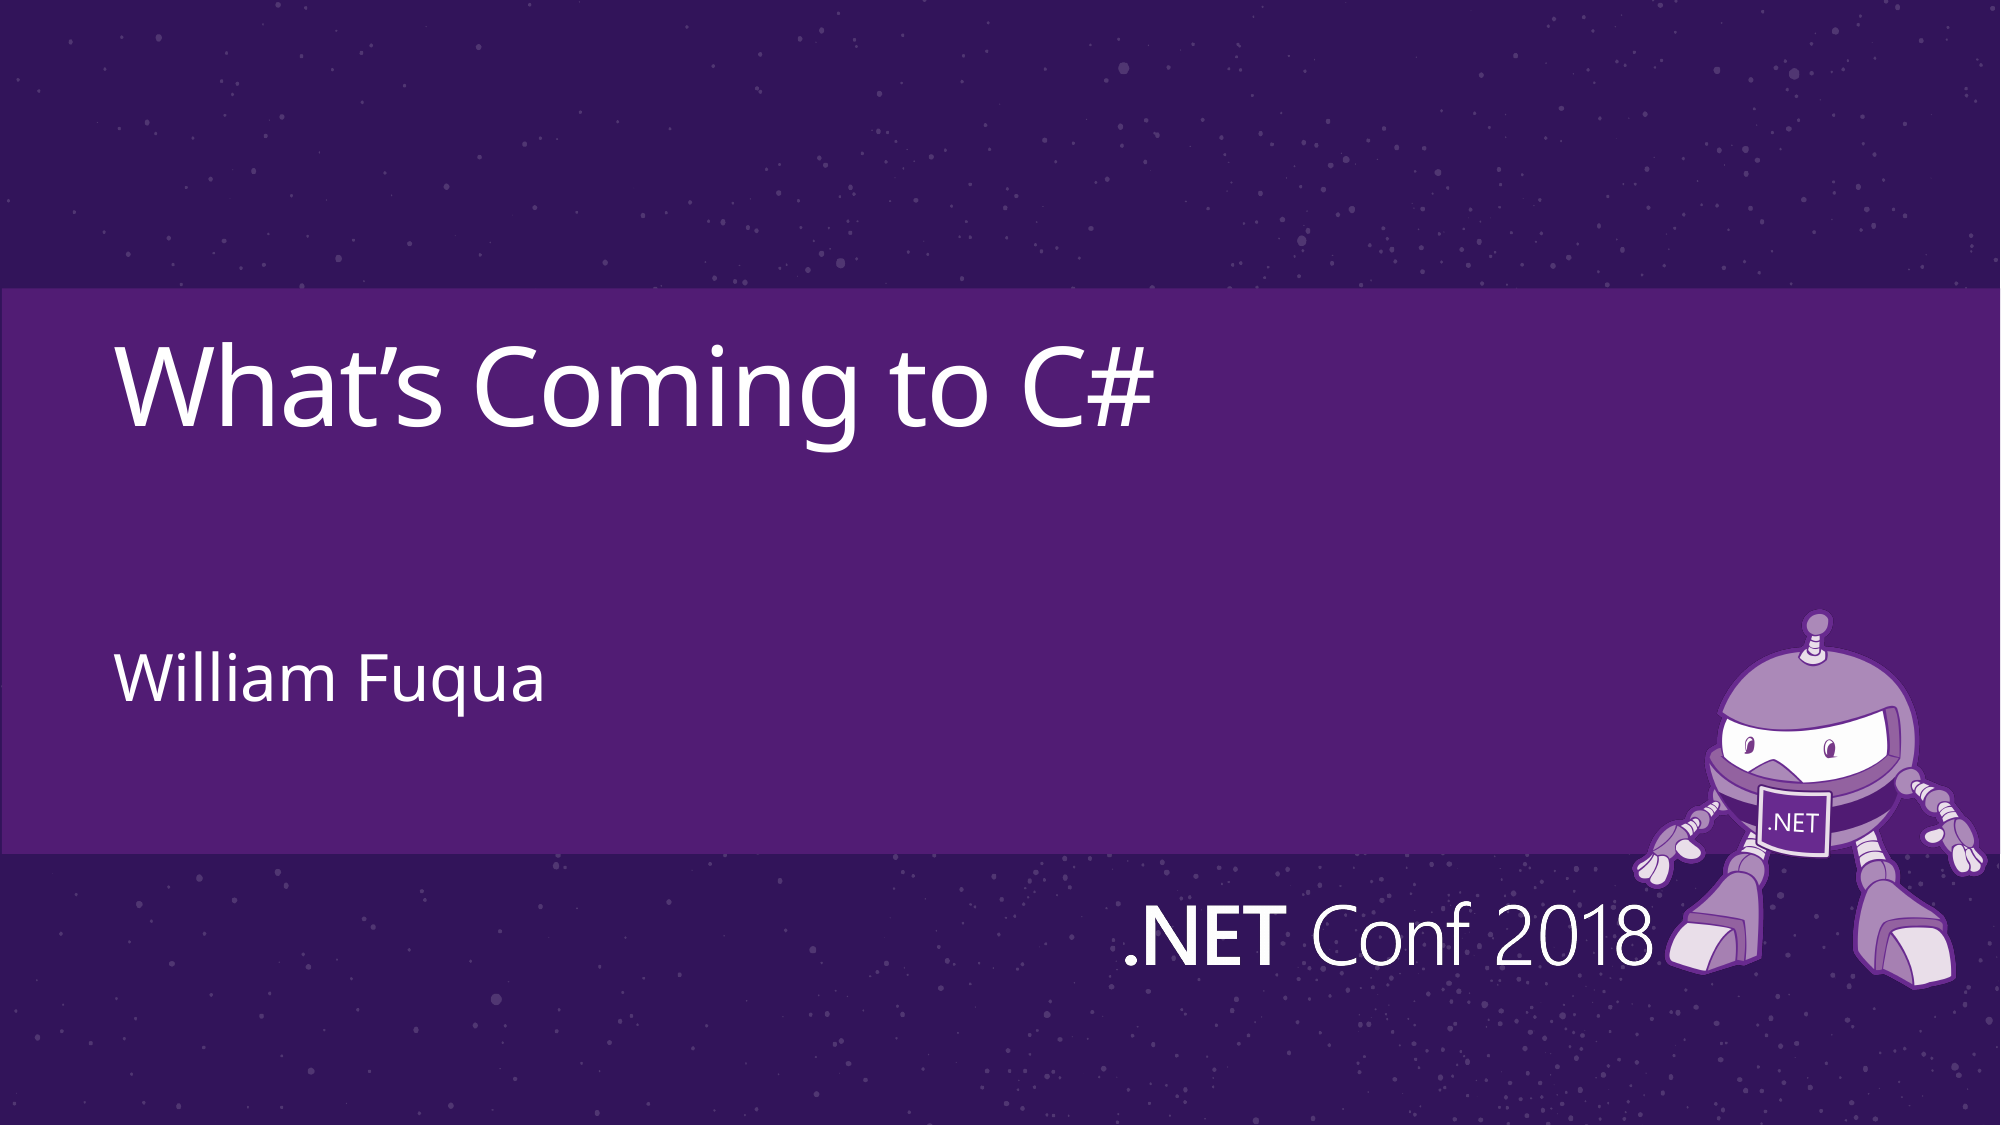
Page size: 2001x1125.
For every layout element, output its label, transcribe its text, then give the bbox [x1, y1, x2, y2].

picture [0, 0, 2000, 1125]
title What’s Coming to C# [89, 315, 1904, 610]
list William Fuqua [89, 626, 1707, 819]
